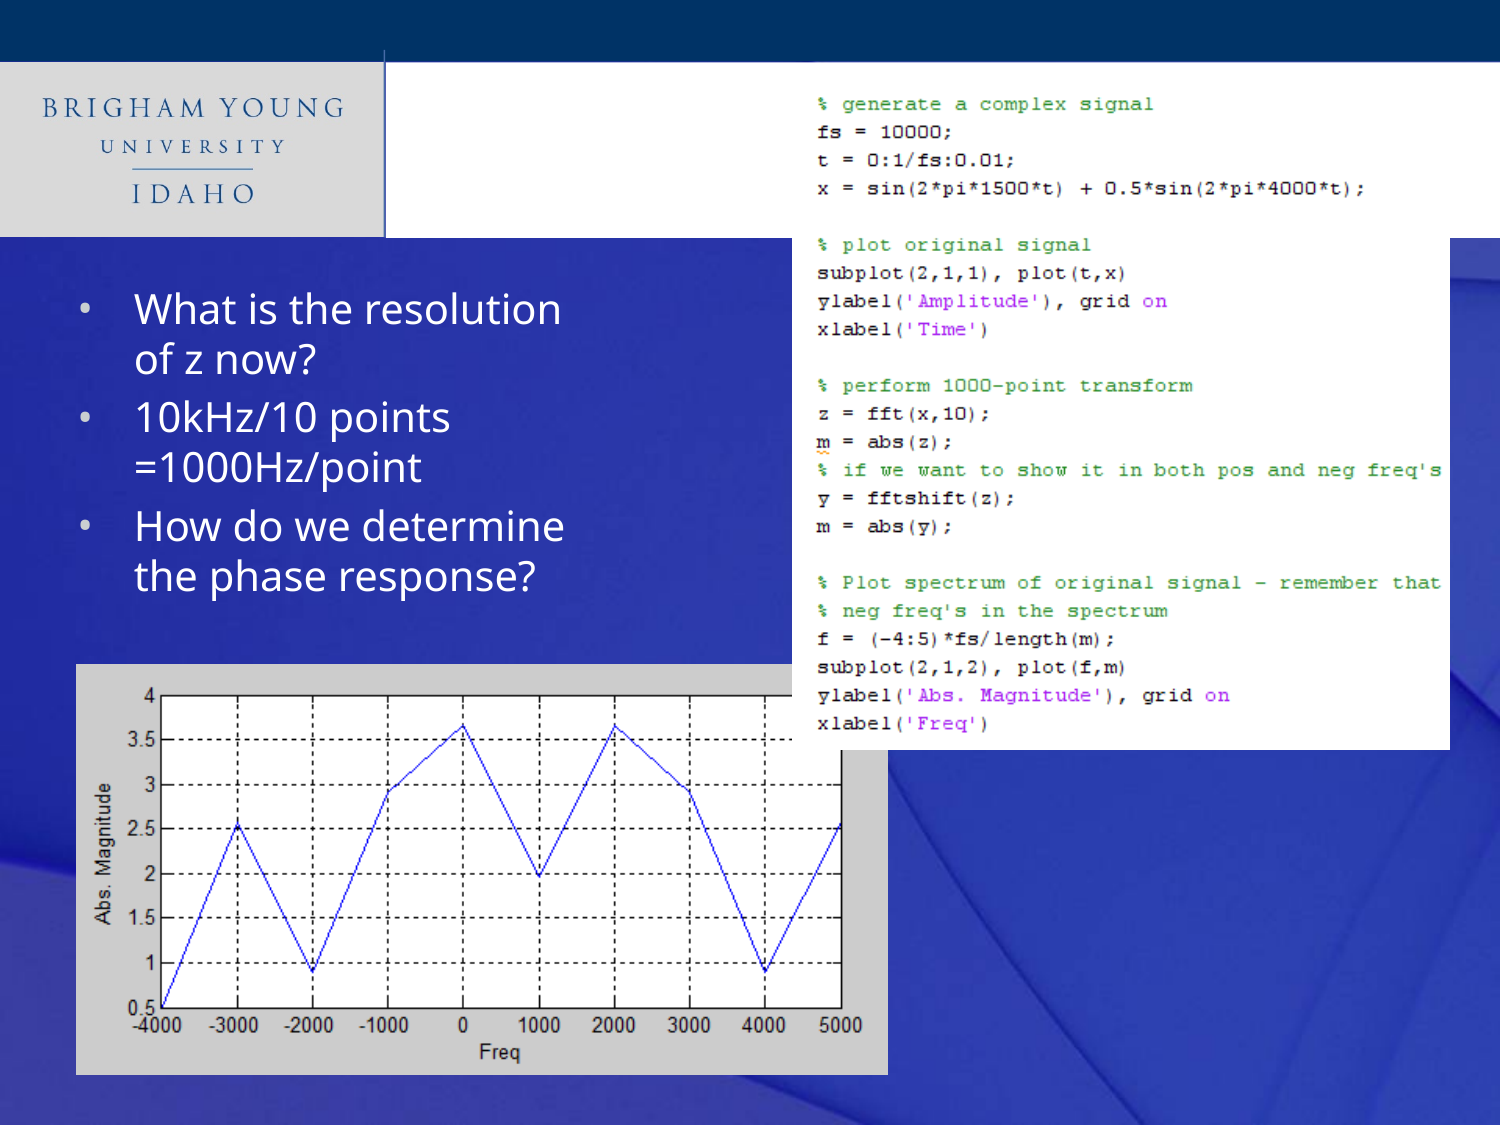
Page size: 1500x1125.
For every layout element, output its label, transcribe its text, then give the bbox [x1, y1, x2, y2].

picture [0, 62, 1500, 1125]
list What is the resolution of z now? 10kHz/10 points =1000Hz/point How do we determine the phase response? [62, 275, 625, 663]
